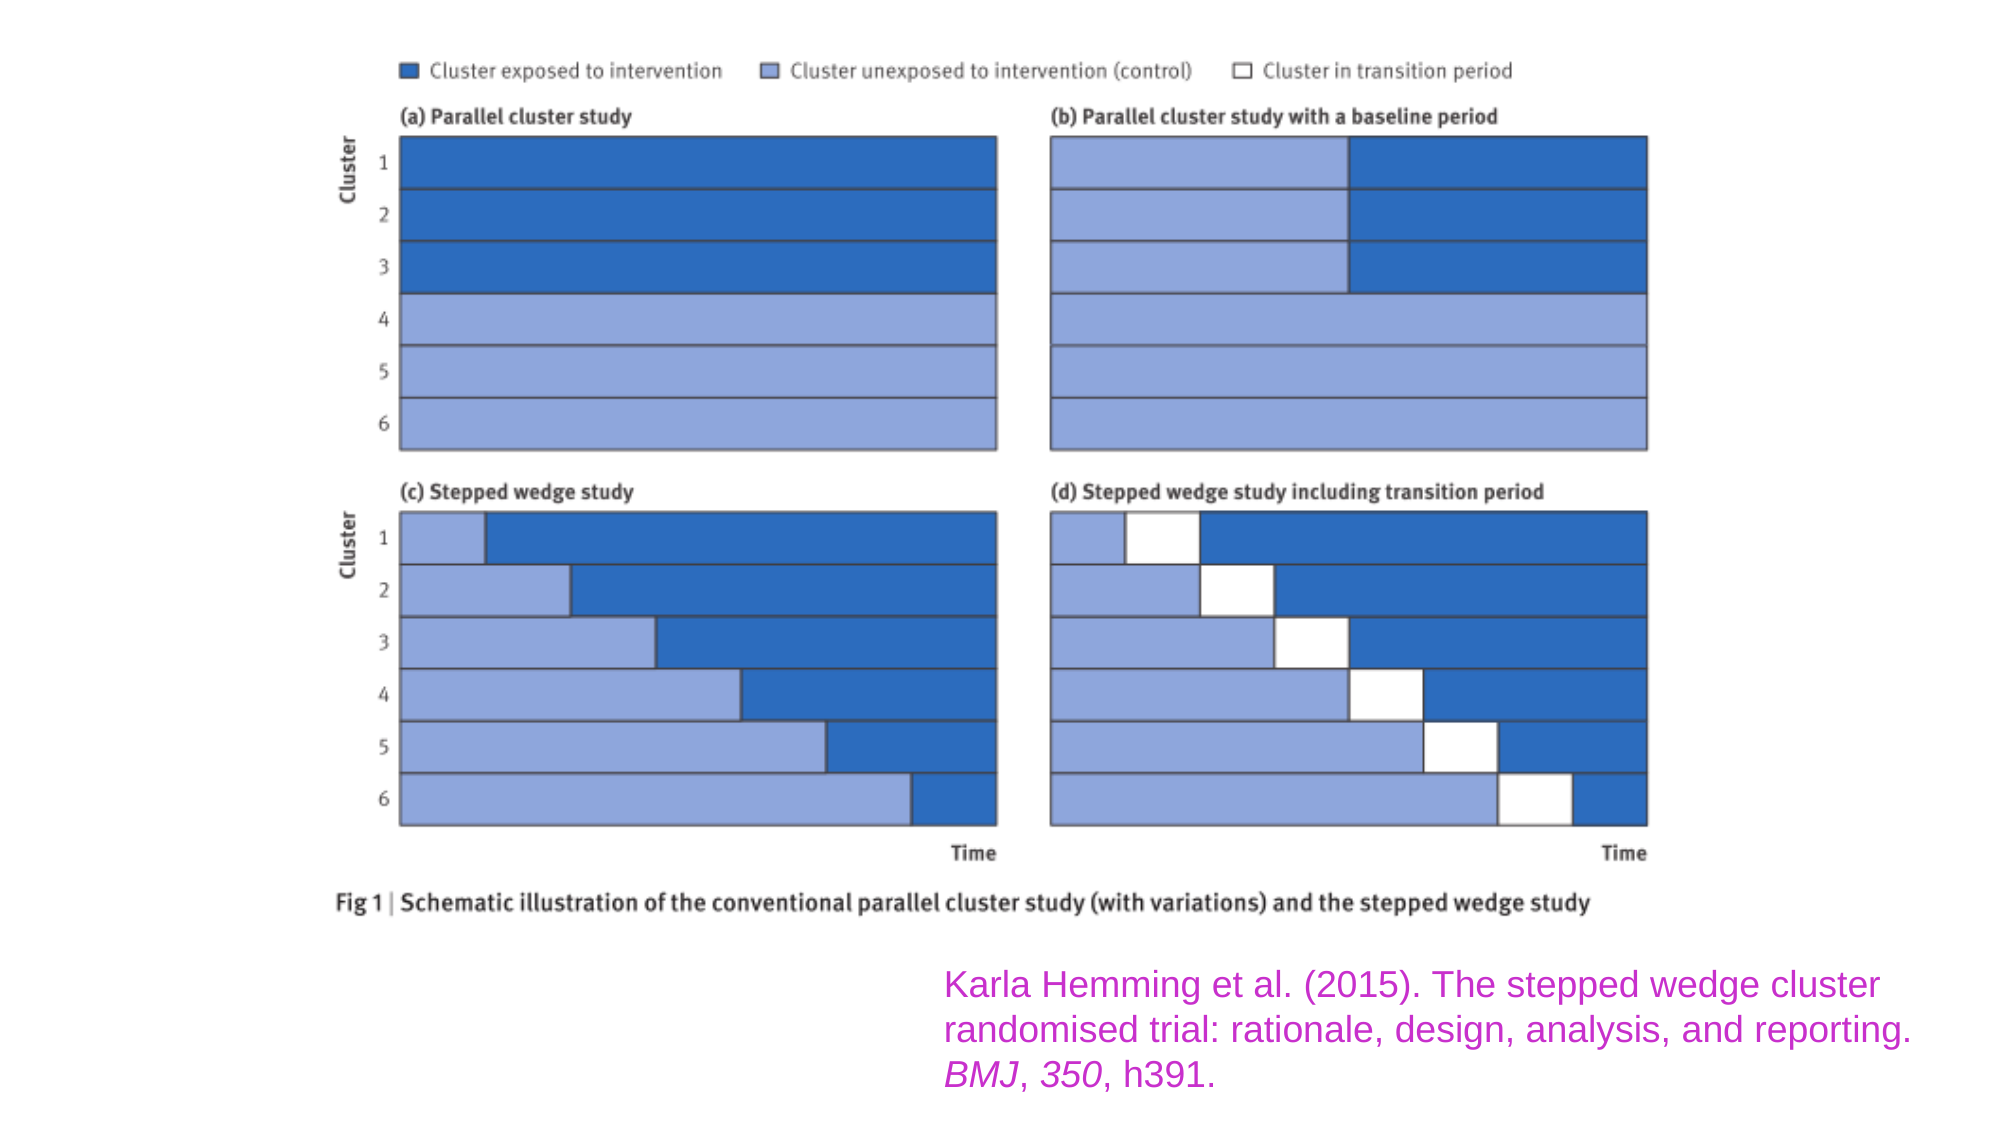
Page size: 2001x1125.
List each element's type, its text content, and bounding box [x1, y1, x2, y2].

picture [295, 30, 1705, 937]
text_box Karla Hemming et al. (2015). The stepped wedge cluster randomised trial: rationale, design, analysis, and reporting. BMJ, 350, h391. [929, 952, 2000, 1102]
